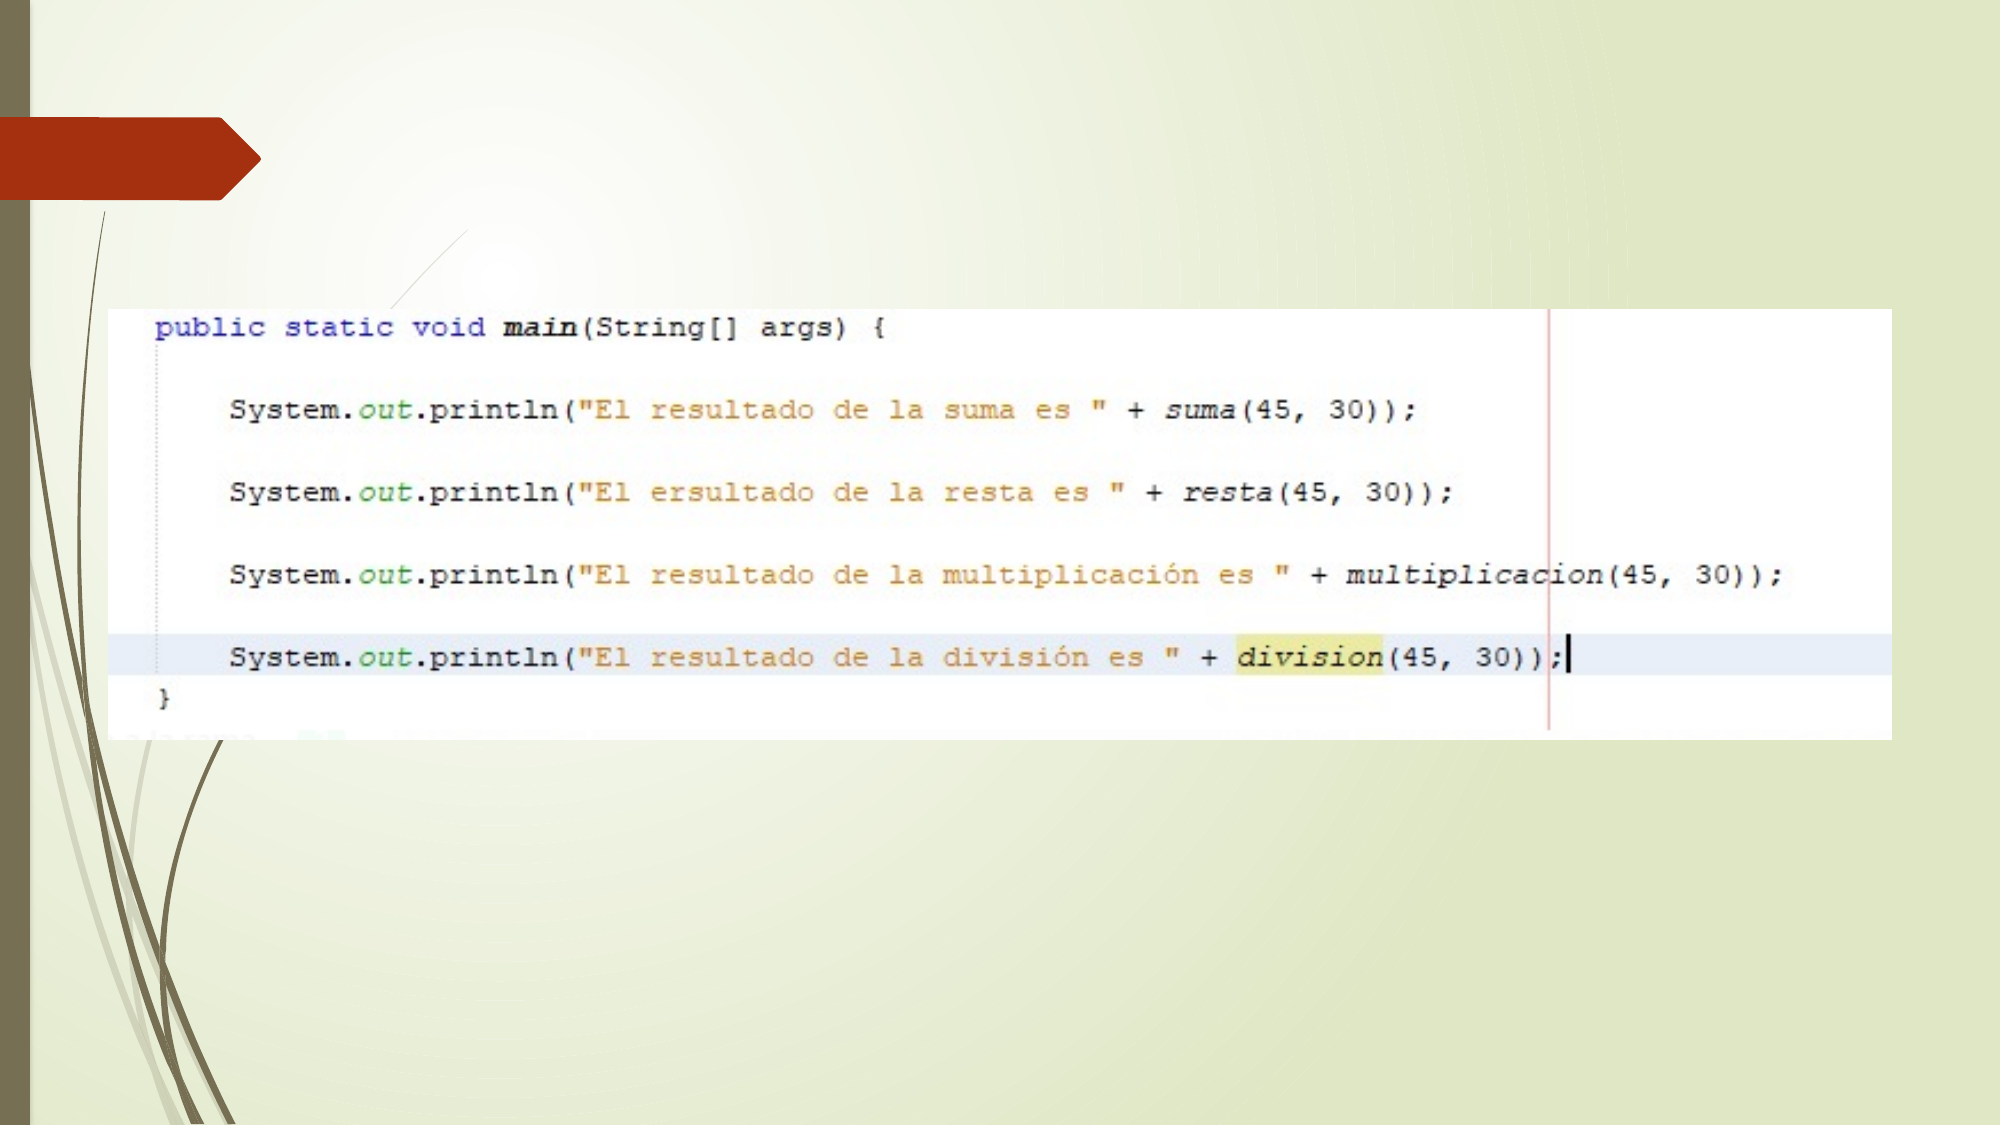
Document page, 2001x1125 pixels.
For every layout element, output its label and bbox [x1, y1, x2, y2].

picture [108, 309, 1892, 740]
